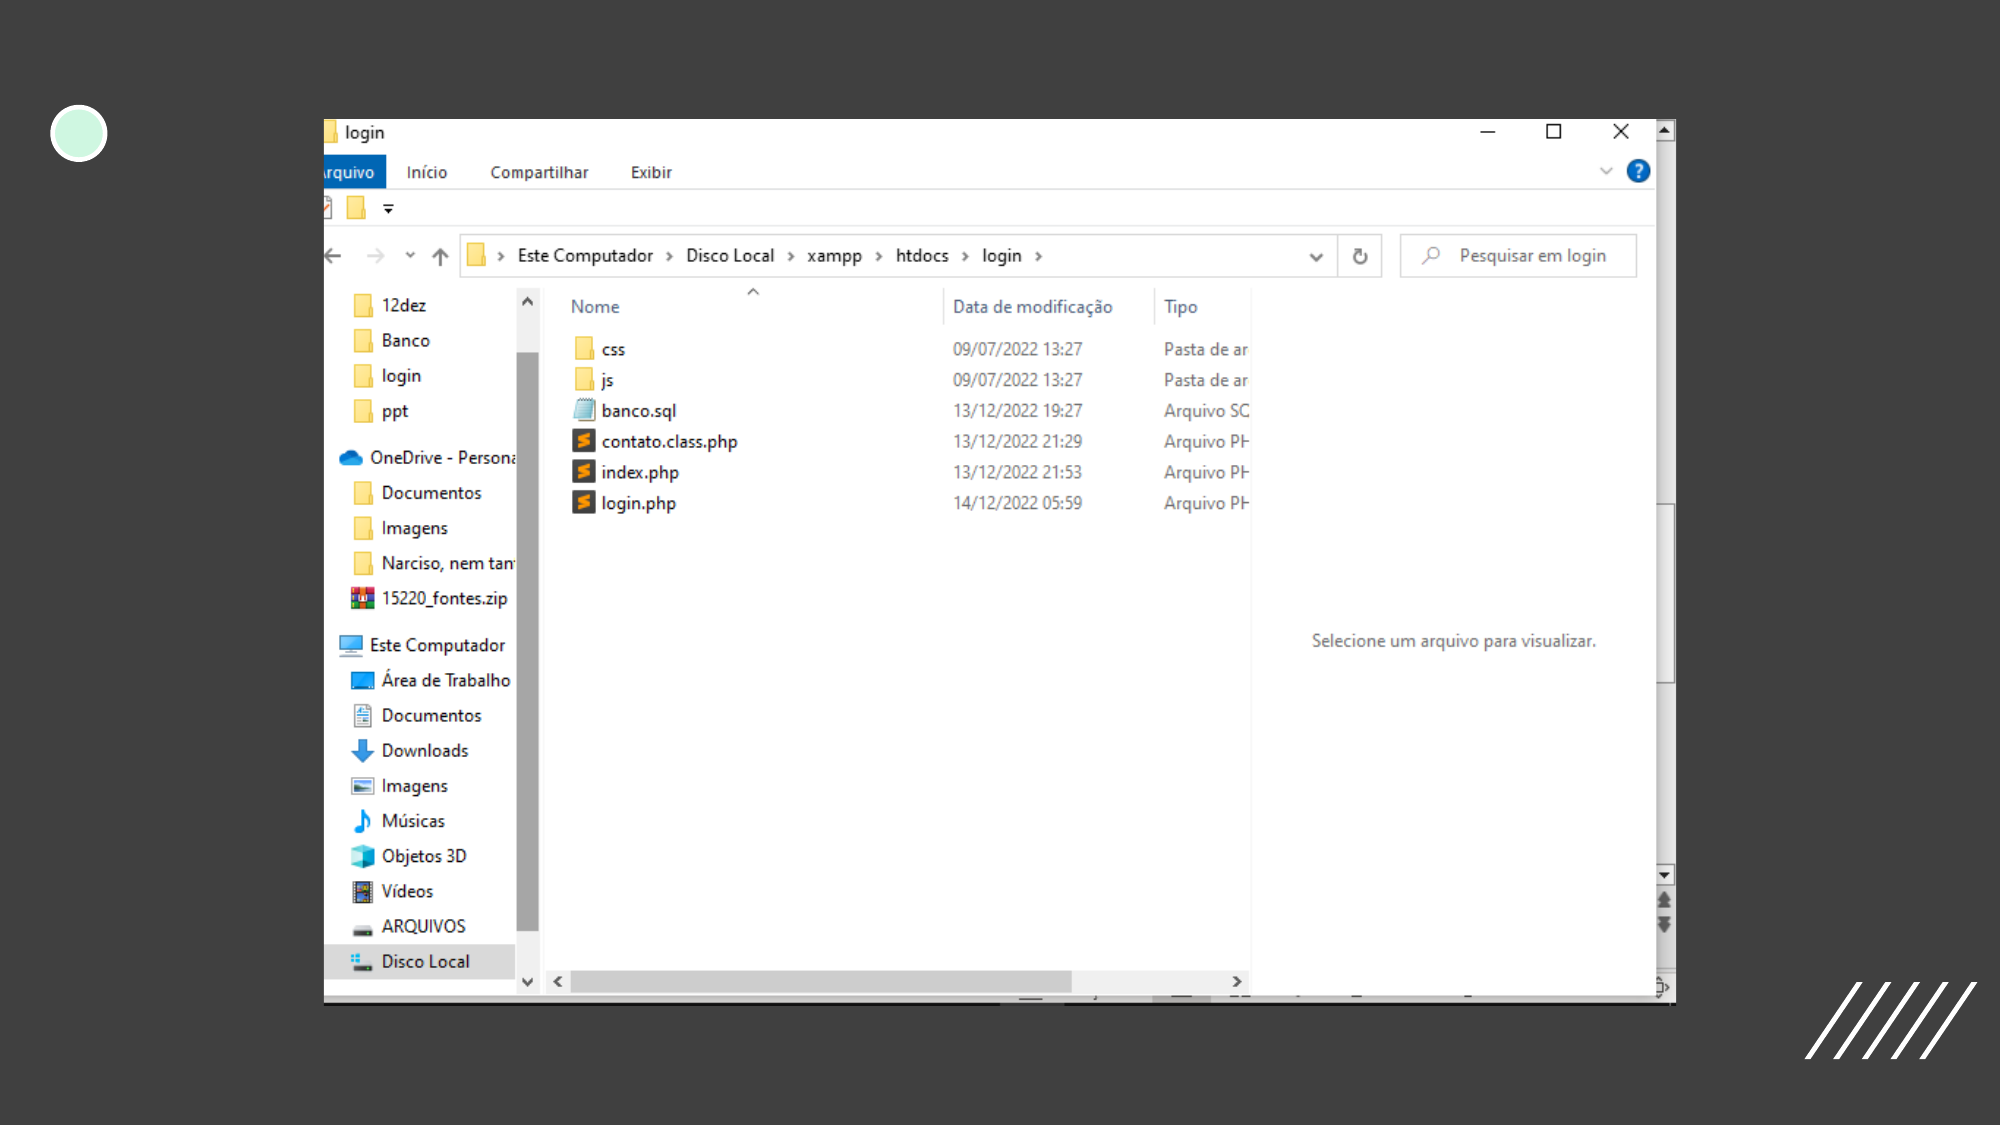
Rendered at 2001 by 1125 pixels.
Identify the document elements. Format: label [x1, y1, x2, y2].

picture [323, 119, 1677, 1006]
